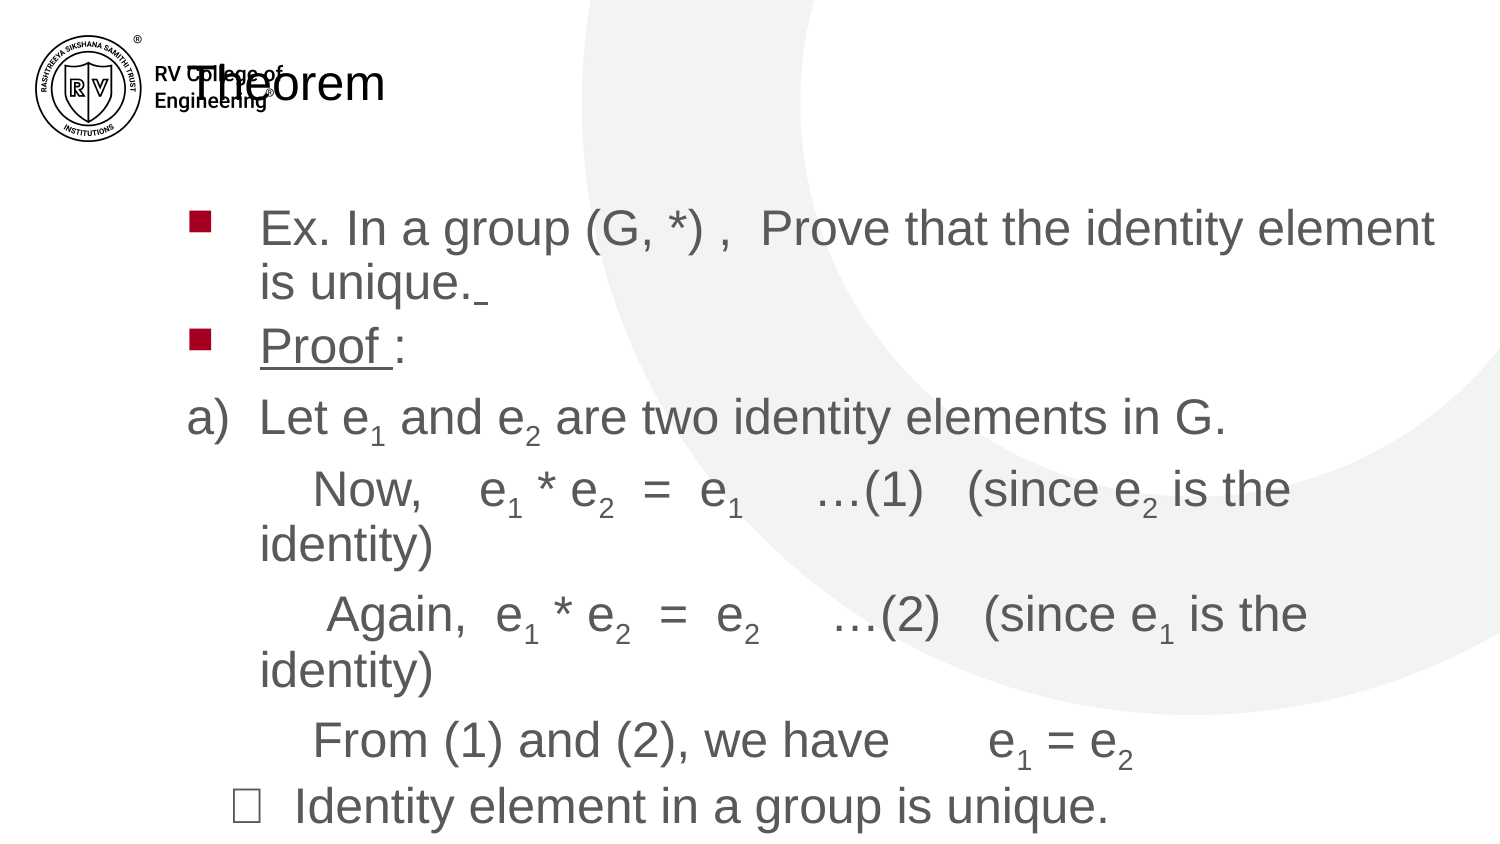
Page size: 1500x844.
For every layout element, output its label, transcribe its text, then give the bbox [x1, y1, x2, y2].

title Theorem [174, 18, 1450, 151]
picture [0, 0, 1500, 844]
list Ex. In a group (G, *) , Prove that the identity element is unique. Proof : a) Let e1 and e2 are two identity elements in G. Now, e1 * e2 = e1 …(1) (since e2 is the identity) Again, e1 * e2 = e2 …(2) (since e1 is the identity) From (1) and (2), we have e1 = e2  Identity element in a group is unique. [174, 196, 1450, 765]
